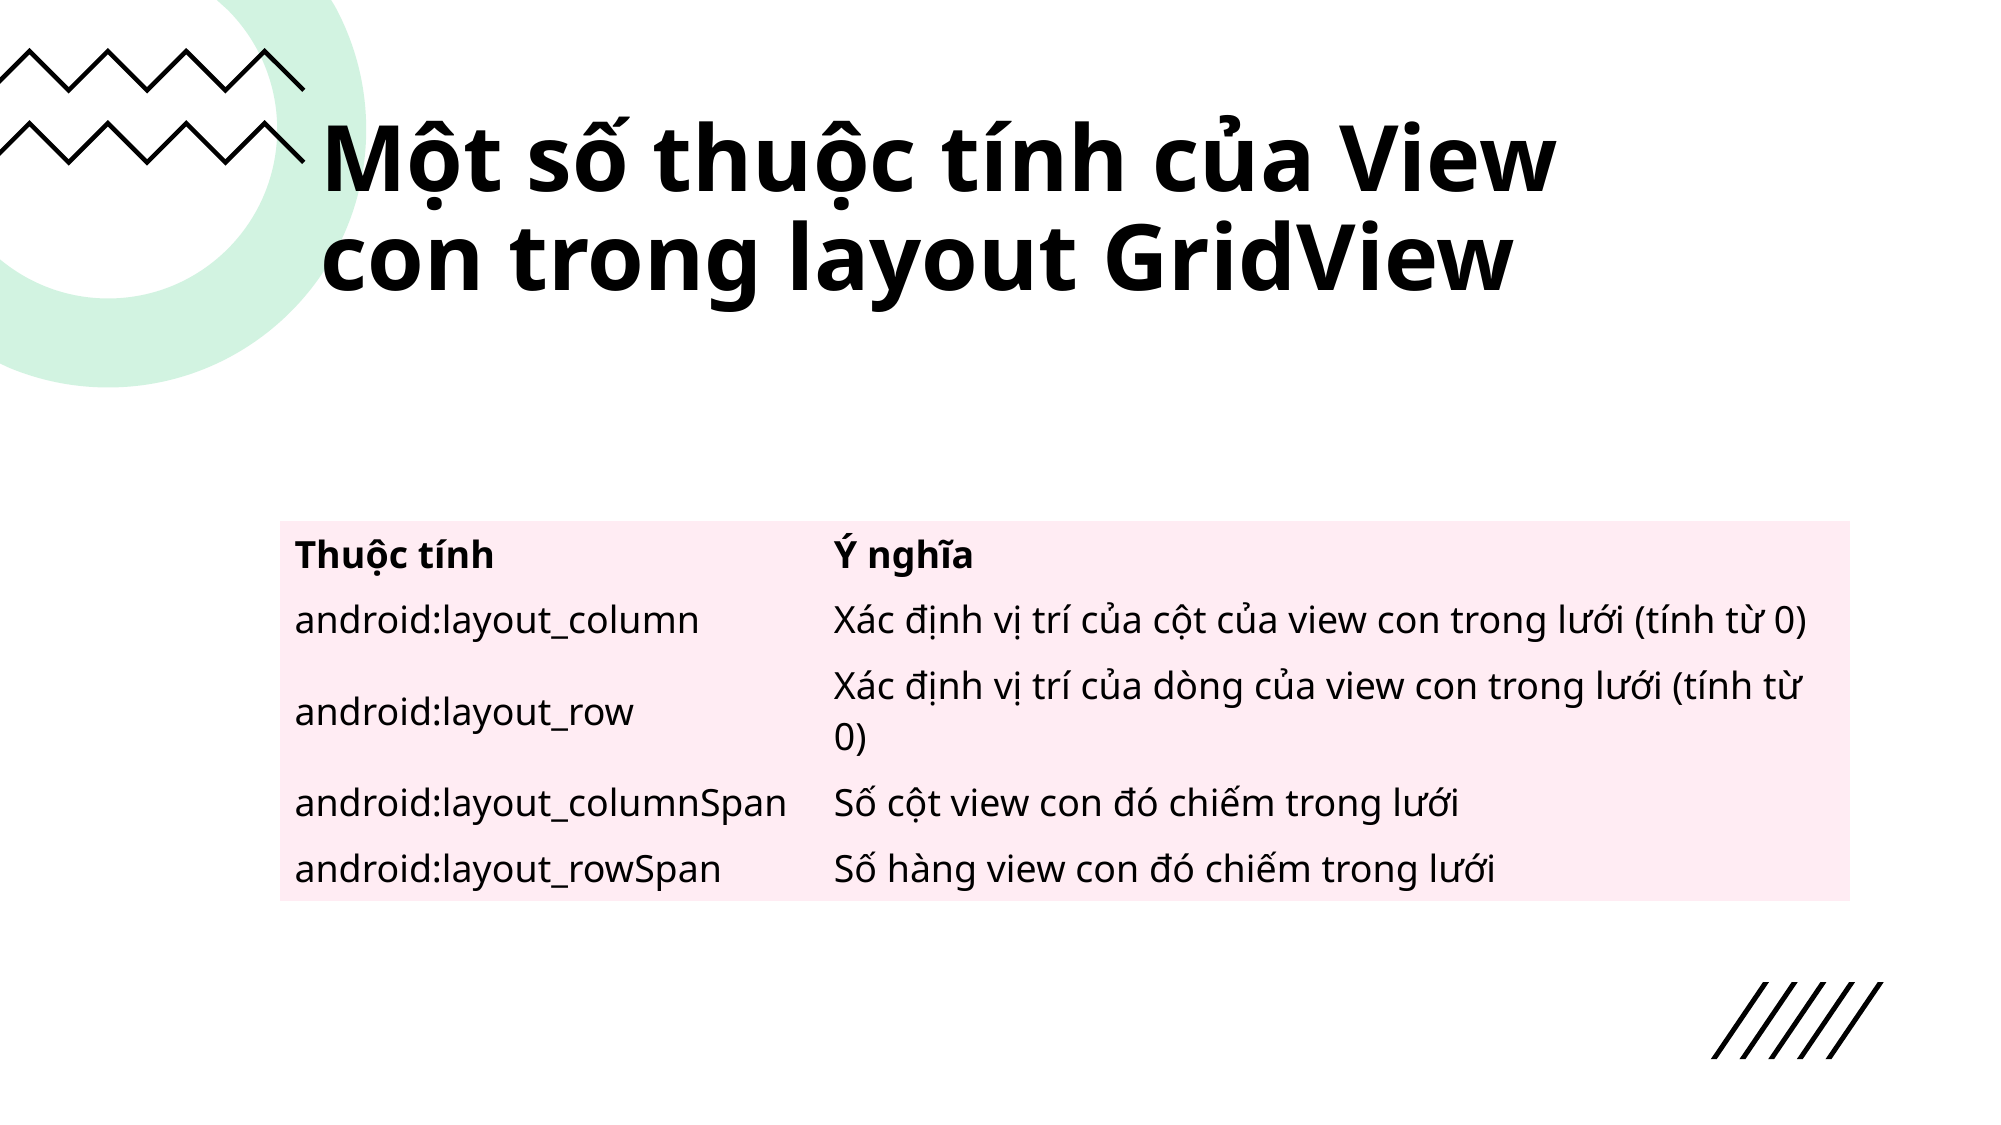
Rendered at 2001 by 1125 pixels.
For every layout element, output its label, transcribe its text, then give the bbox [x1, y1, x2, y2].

text_box [215, 0, 366, 159]
text_box [0, 0, 2000, 1125]
table_cell android:layout_columnSpan [280, 769, 819, 835]
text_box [1710, 982, 1884, 1060]
title Một số thuộc tính của View con trong layout GridView [305, 103, 1625, 320]
table_cell Xác định vị trí của dòng của view con trong lưới (tính từ 0) [819, 652, 1850, 769]
table_cell Số hàng view con đó chiếm trong lưới [819, 835, 1850, 901]
table_header Ý nghĩa [819, 521, 1850, 587]
table_header Thuộc tính [280, 521, 819, 587]
text_box [0, 47, 306, 94]
table_cell android:layout_row [280, 652, 819, 769]
table_cell Xác định vị trí của cột của view con trong lưới (tính từ 0) [819, 587, 1850, 652]
text_box [0, 138, 305, 389]
table_cell android:layout_column [280, 587, 819, 652]
table_cell android:layout_rowSpan [280, 835, 819, 901]
text_box [0, 120, 305, 166]
table_cell Số cột view con đó chiếm trong lưới [819, 769, 1850, 835]
